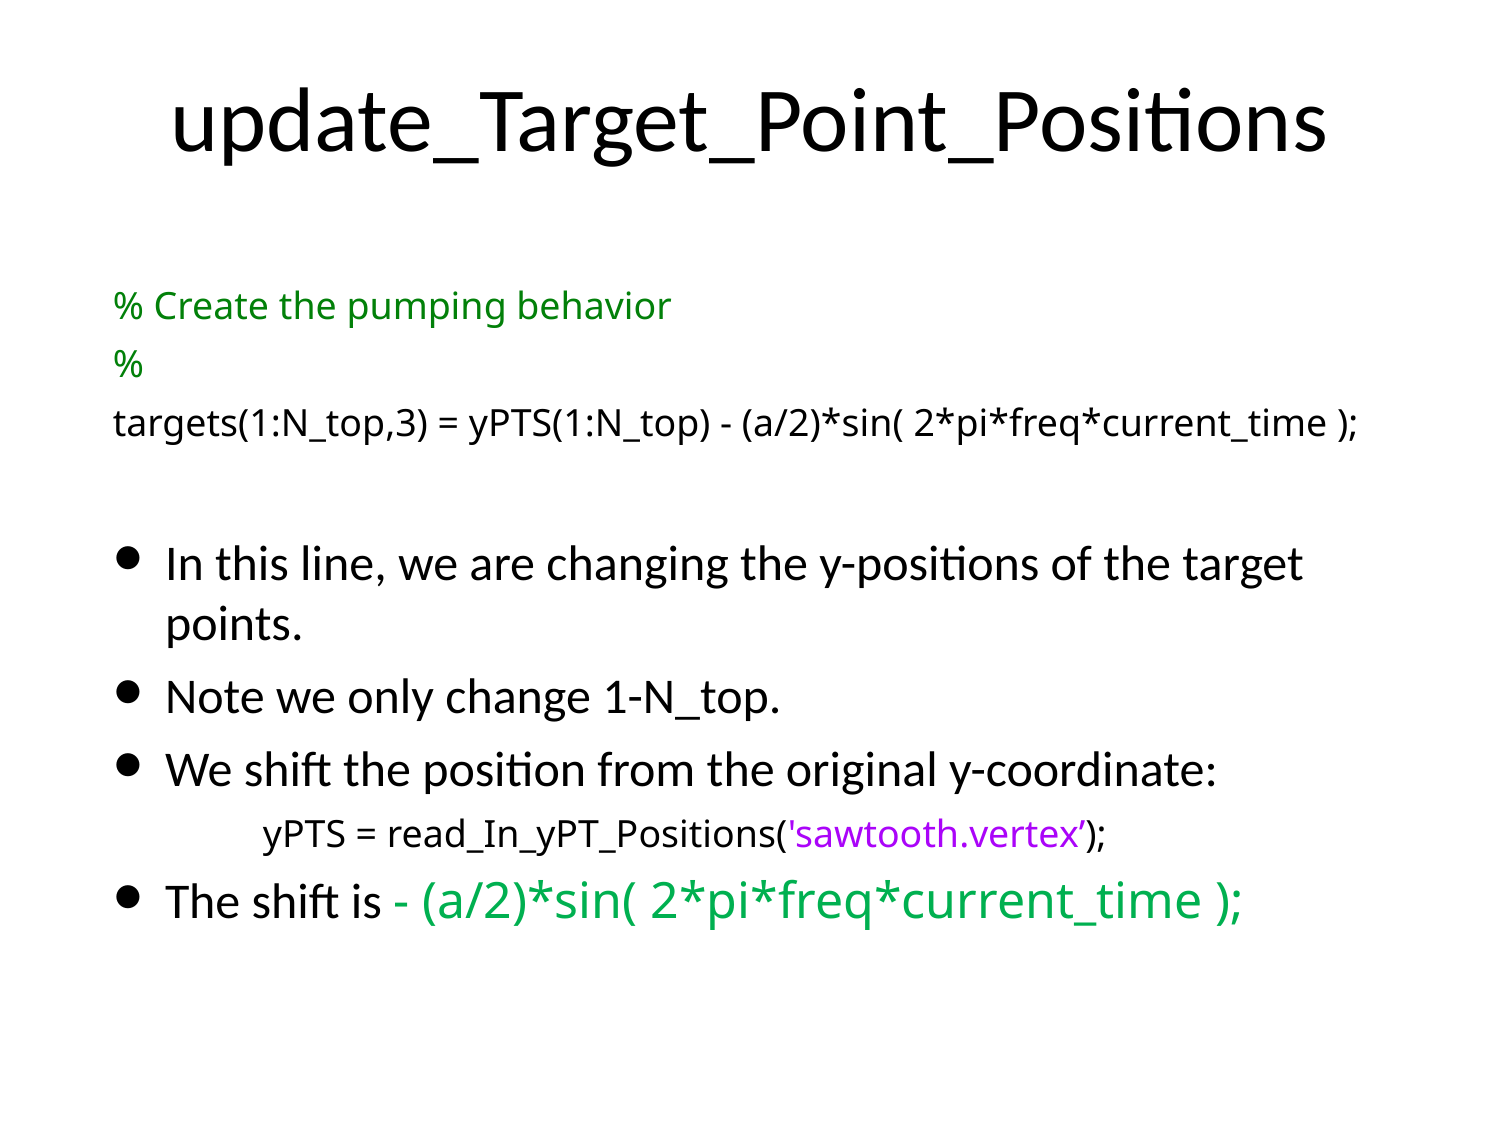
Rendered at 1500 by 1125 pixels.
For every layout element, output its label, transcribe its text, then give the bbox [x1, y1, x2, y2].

title update_Target_Point_Positions [75, 45, 1425, 233]
list % Create the pumping behavior % targets(1:N_top,3) = yPTS(1:N_top) - (a/2)*sin( 2*pi*freq*current_time ); In this line, we are changing the y-positions of the target points. Note we only change 1-N_top. We shift the position from the original y-coordinate: yPTS = read_In_yPT_Positions('sawtooth.vertex’); The shift is - (a/2)*sin( 2*pi*freq*current_time ); [75, 266, 1425, 1010]
